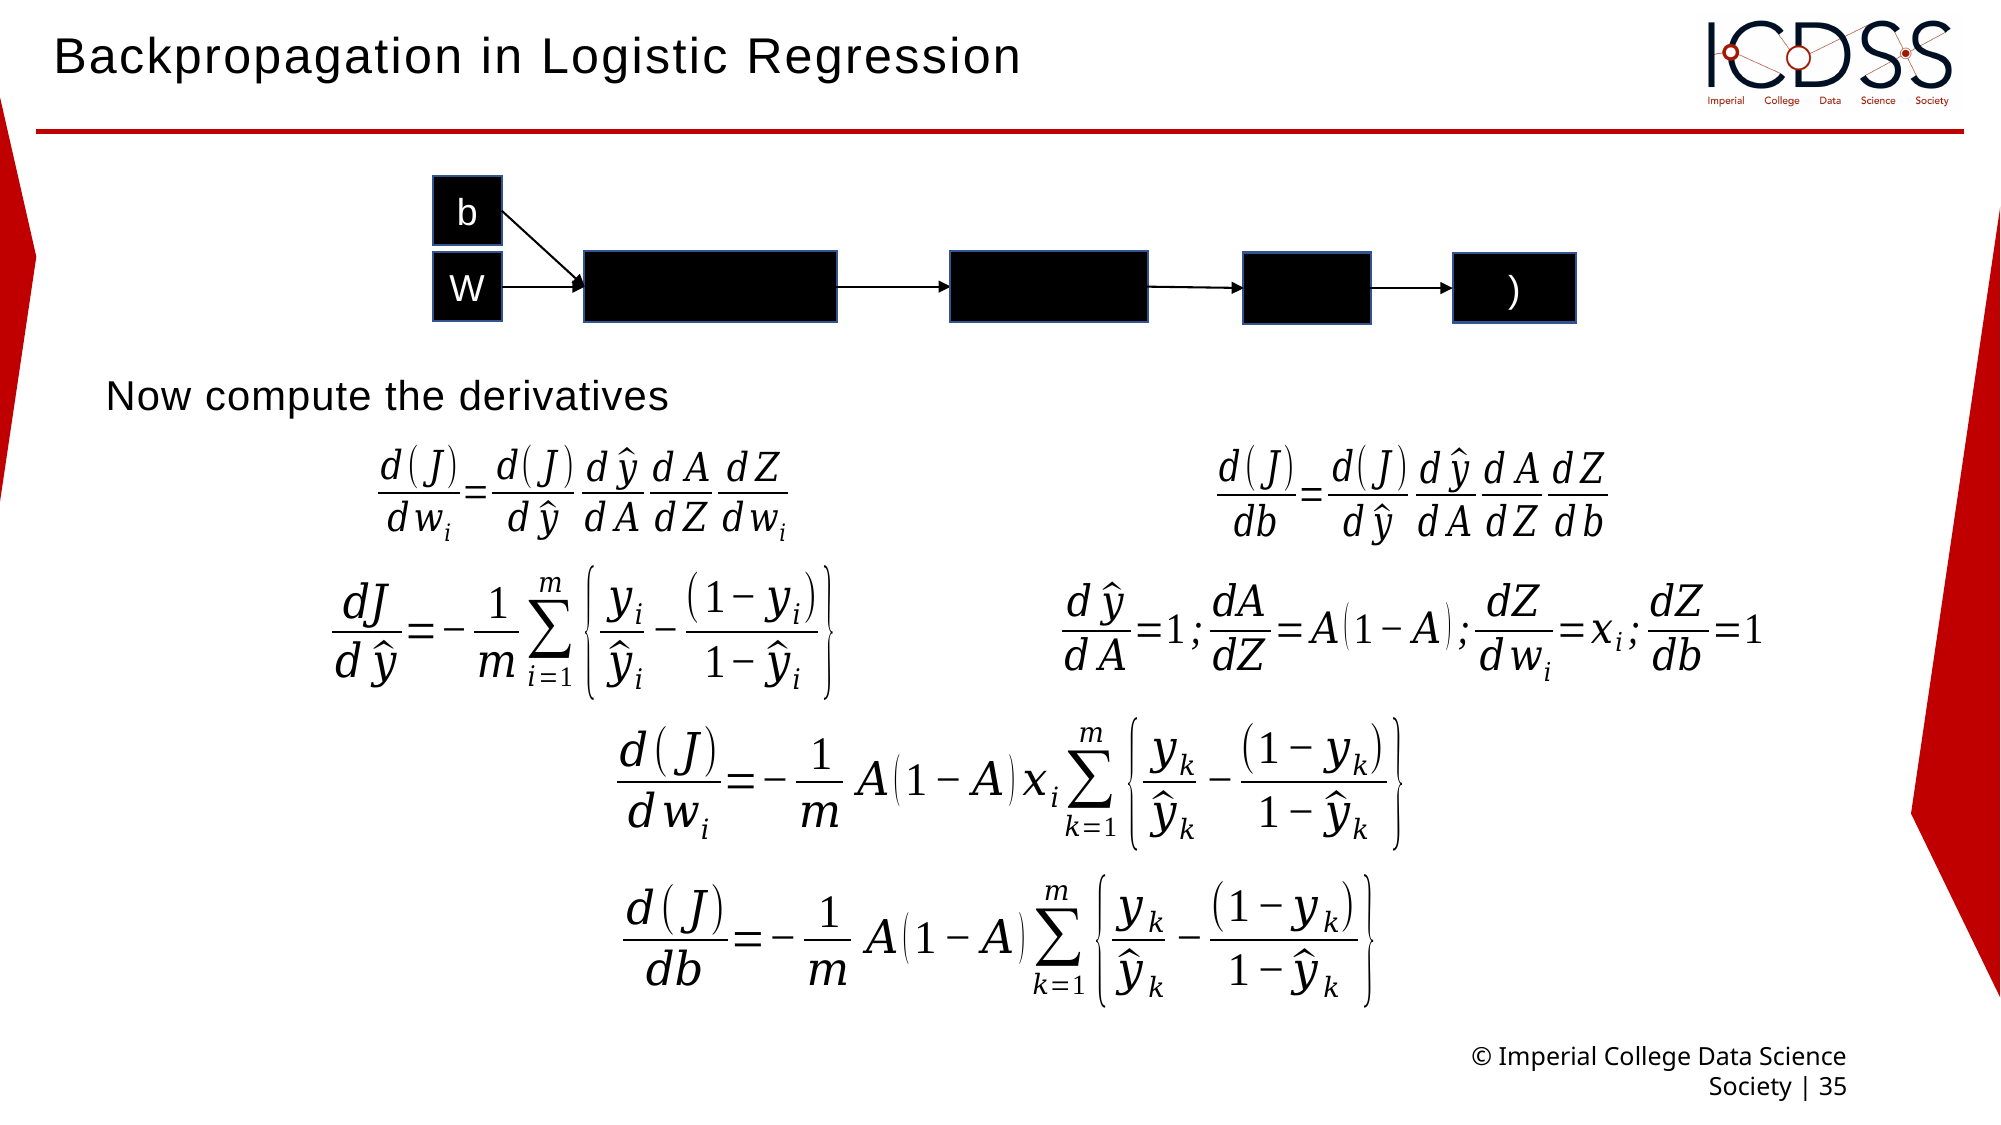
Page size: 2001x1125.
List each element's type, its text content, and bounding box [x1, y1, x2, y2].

text_box Now compute the derivatives [90, 348, 1910, 442]
slide_number © Imperial College Data Science Society | 35 [1412, 1042, 1863, 1103]
text_box W [432, 251, 503, 322]
text_box b [432, 175, 503, 246]
title Backpropagation in Logistic Regression [38, 22, 1113, 132]
picture [1696, 14, 1964, 111]
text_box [501, 210, 585, 286]
